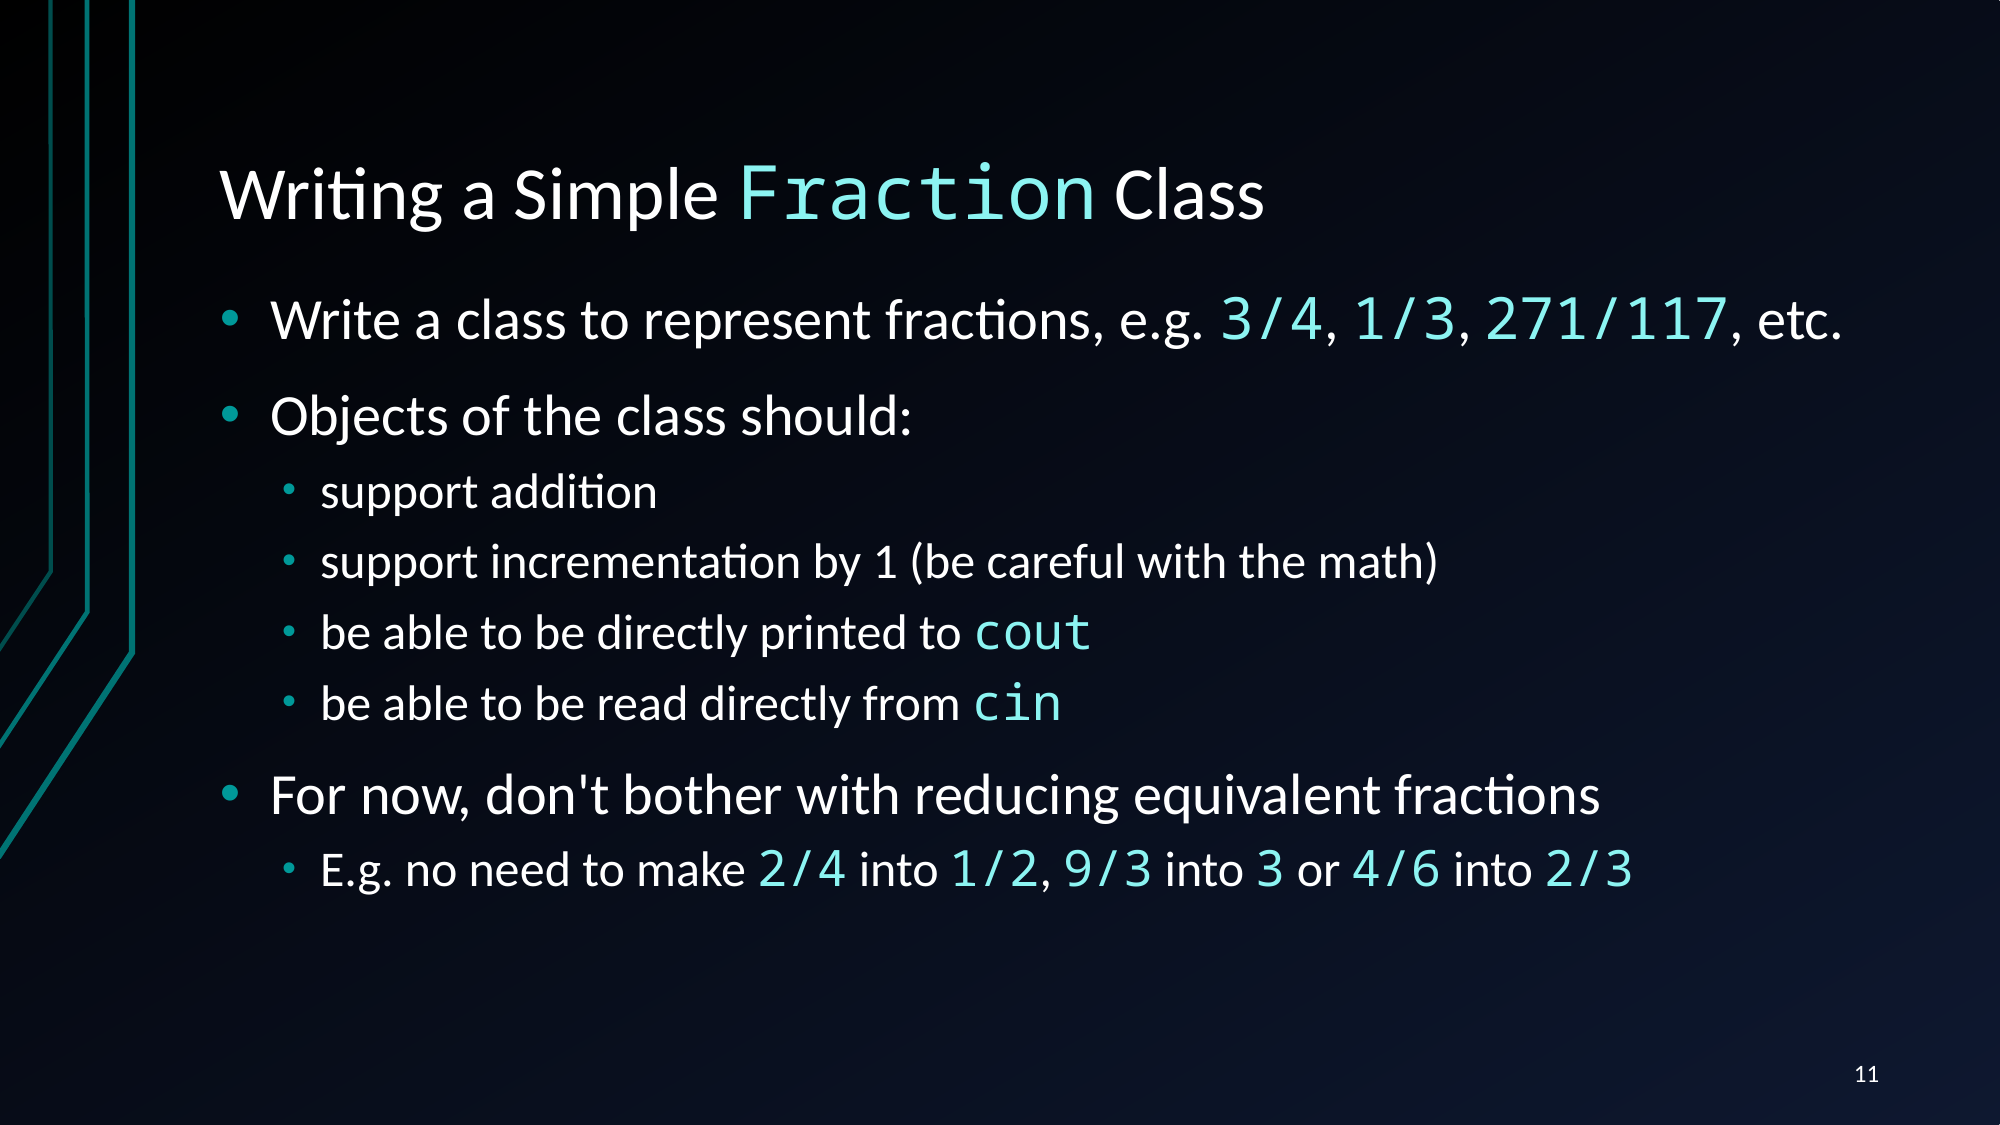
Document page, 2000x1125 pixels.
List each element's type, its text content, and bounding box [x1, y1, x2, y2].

title Writing a Simple Fraction Class [199, 45, 1900, 246]
list Write a class to represent fractions, e.g. 3/4, 1/3, 271/117, etc. Objects of the class should: support addition support incrementation by 1 (be careful with the math) be able to be directly printed to cout be able to be read directly from cin For now, don't bother with reducing equivalent fractions E.g. no need to make 2/4 into 1/2, 9/3 into 3 or 4/6 into 2/3 [199, 279, 1900, 1012]
slide_number 11 [1732, 1042, 1900, 1103]
